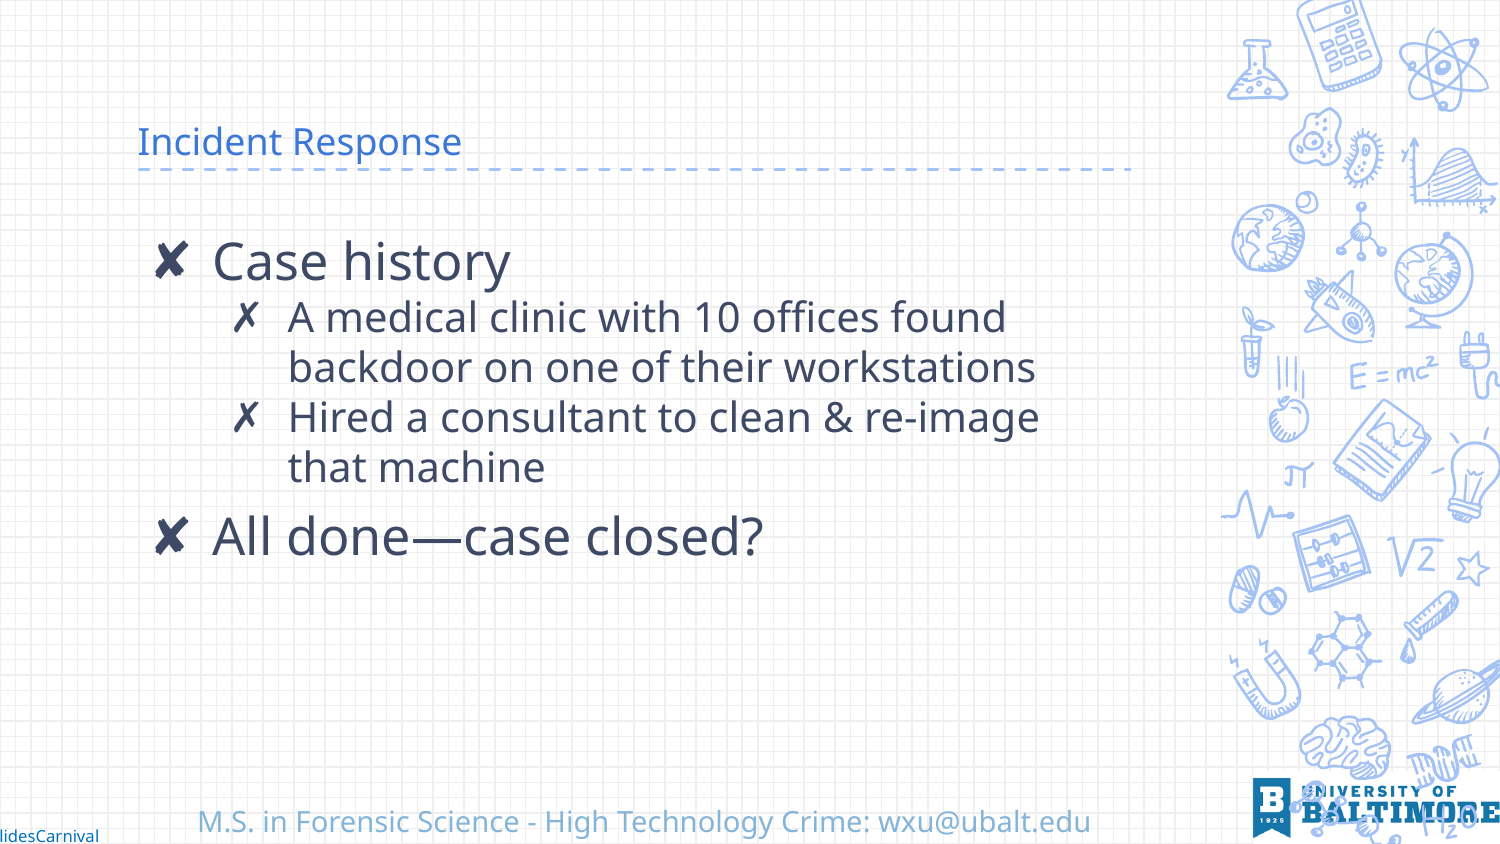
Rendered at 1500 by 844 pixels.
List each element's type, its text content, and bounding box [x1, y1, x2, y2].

title Incident Response [122, 36, 1130, 178]
picture [1316, 786, 1321, 797]
picture [1365, 817, 1376, 833]
picture [1253, 771, 1500, 844]
list Case history A medical clinic with 10 offices found backdoor on one of their workstations Hired a consultant to clean & re-image that machine All done—case closed? [122, 213, 1130, 806]
picture [1327, 813, 1336, 822]
